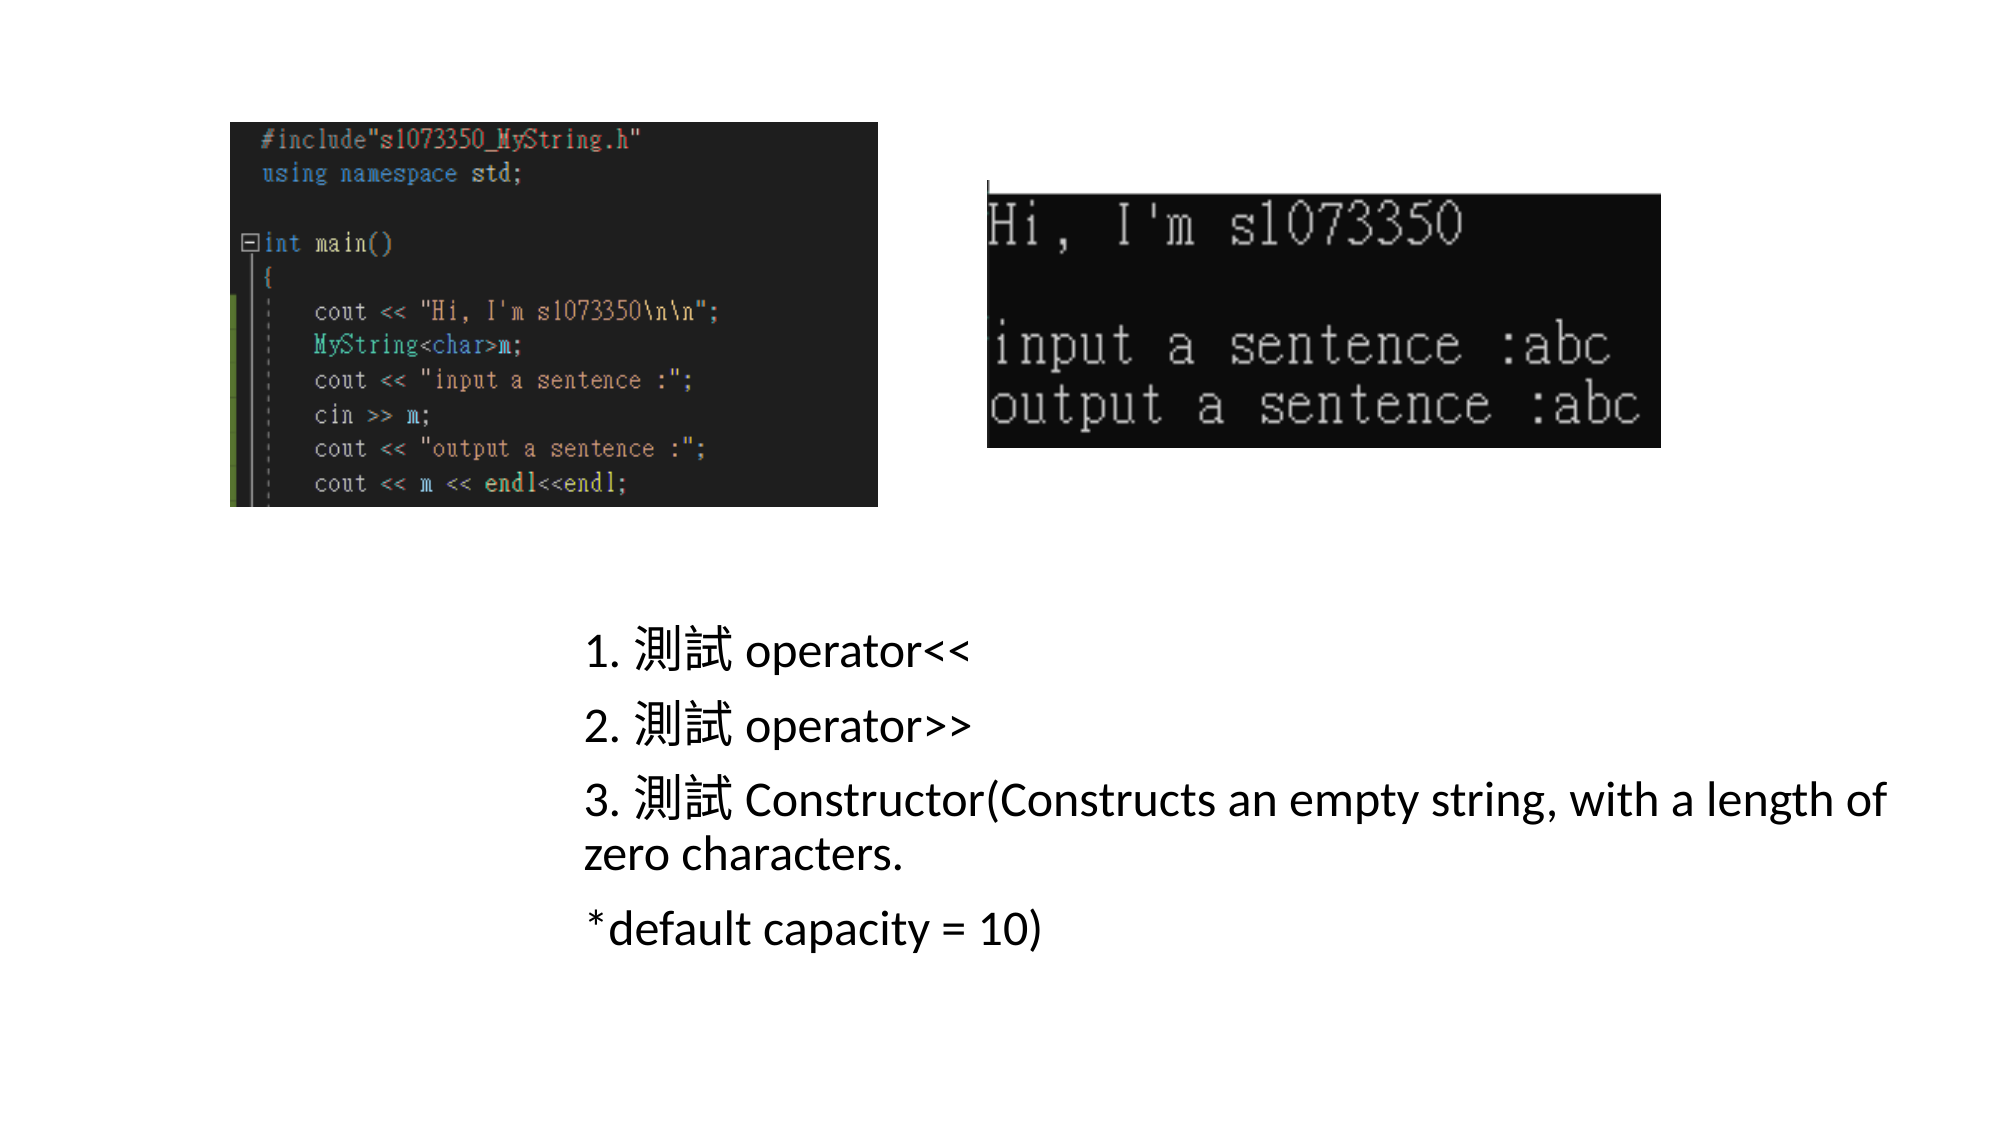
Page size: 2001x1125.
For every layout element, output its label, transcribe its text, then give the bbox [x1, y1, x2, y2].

picture [987, 180, 1661, 448]
subtitle 1.測試operator<< 2.測試operator>> 3.測試Constructor(Constructs an empty string, with a length of zero characters. *default capacity = 10) [568, 616, 1925, 1030]
picture [230, 122, 878, 507]
